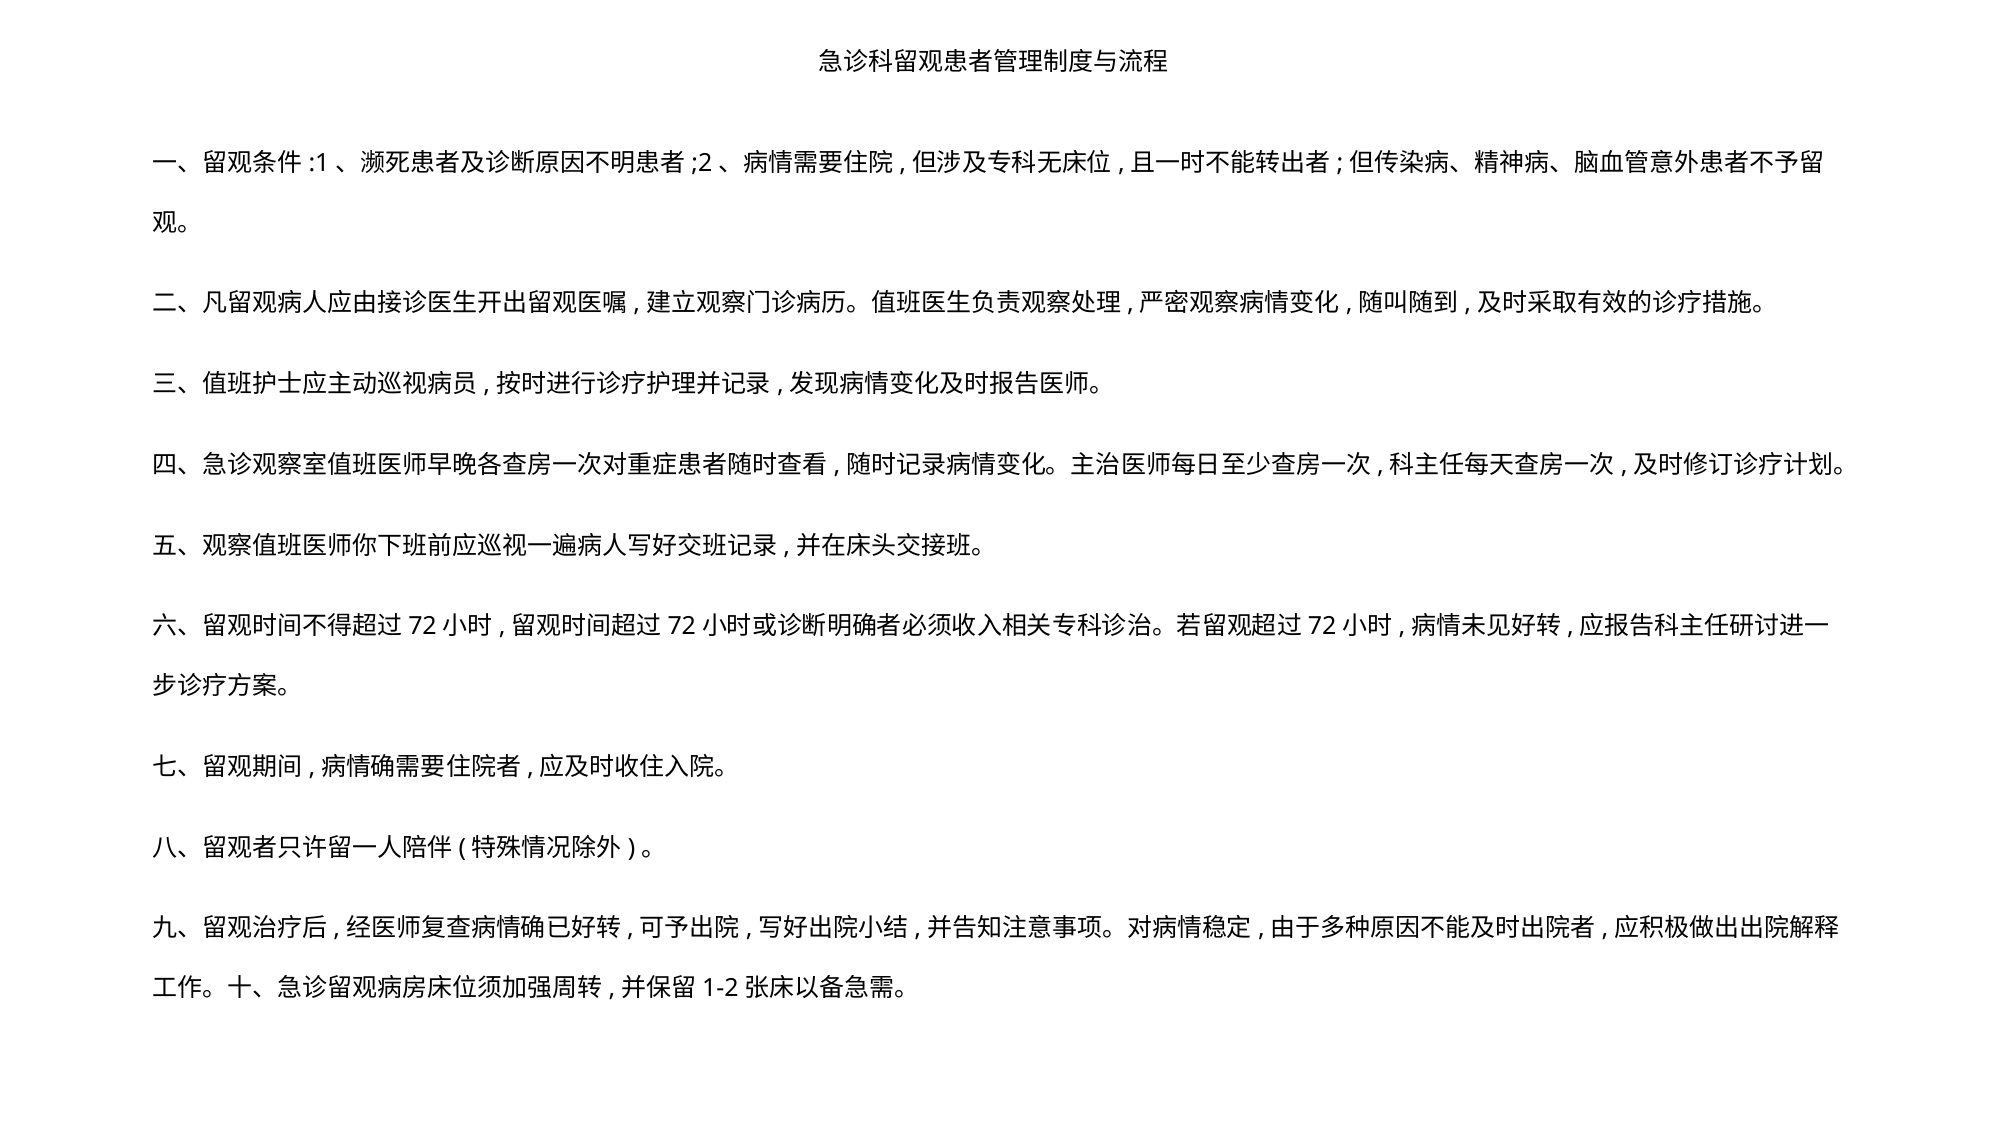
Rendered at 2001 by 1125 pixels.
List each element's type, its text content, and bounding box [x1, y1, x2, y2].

list 一、留观条件:1、濒死患者及诊断原因不明患者;2、病情需要住院,但涉及专科无床位,且一时不能转出者;但传染病、精神病、脑血管意外患者不予留观。 二、凡留观病人应由接诊医生开出留观医嘱,建立观察门诊病历。值班医生负责观察处理,严密观察病情变化,随叫随到,及时采取有效的诊疗措施。 三、值班护士应主动巡视病员,按时进行诊疗护理并记录,发现病情变化及时报告医师。 四、急诊观察室值班医师早晚各查房一次对重症患者随时查看,随时记录病情变化。主治医师每日至少查房一次,科主任每天查房一次,及时修订诊疗计划。 五、观察值班医师你下班前应巡视一遍病人写好交班记录,并在床头交接班。 六、留观时间不得超过72小时,留观时间超过72小时或诊断明确者必须收入相关专科诊治。若留观超过72小时,病情未见好转,应报告科主任研讨进一步诊疗方案。 七、留观期间,病情确需要住院者,应及时收住入院。 八、留观者只许留一人陪伴(特殊情况除外)。 九、留观治疗后,经医师复查病情确已好转,可予出院,写好出院小结,并告知注意事项。对病情稳定,由于多种原因不能及时出院者,应积极做出出院解释工作。十、急诊留观病房床位须加强周转,并保留1-2张床以备急需。 [137, 108, 1863, 1068]
text_box 急诊科留观患者管理制度与流程 [803, 38, 1197, 129]
